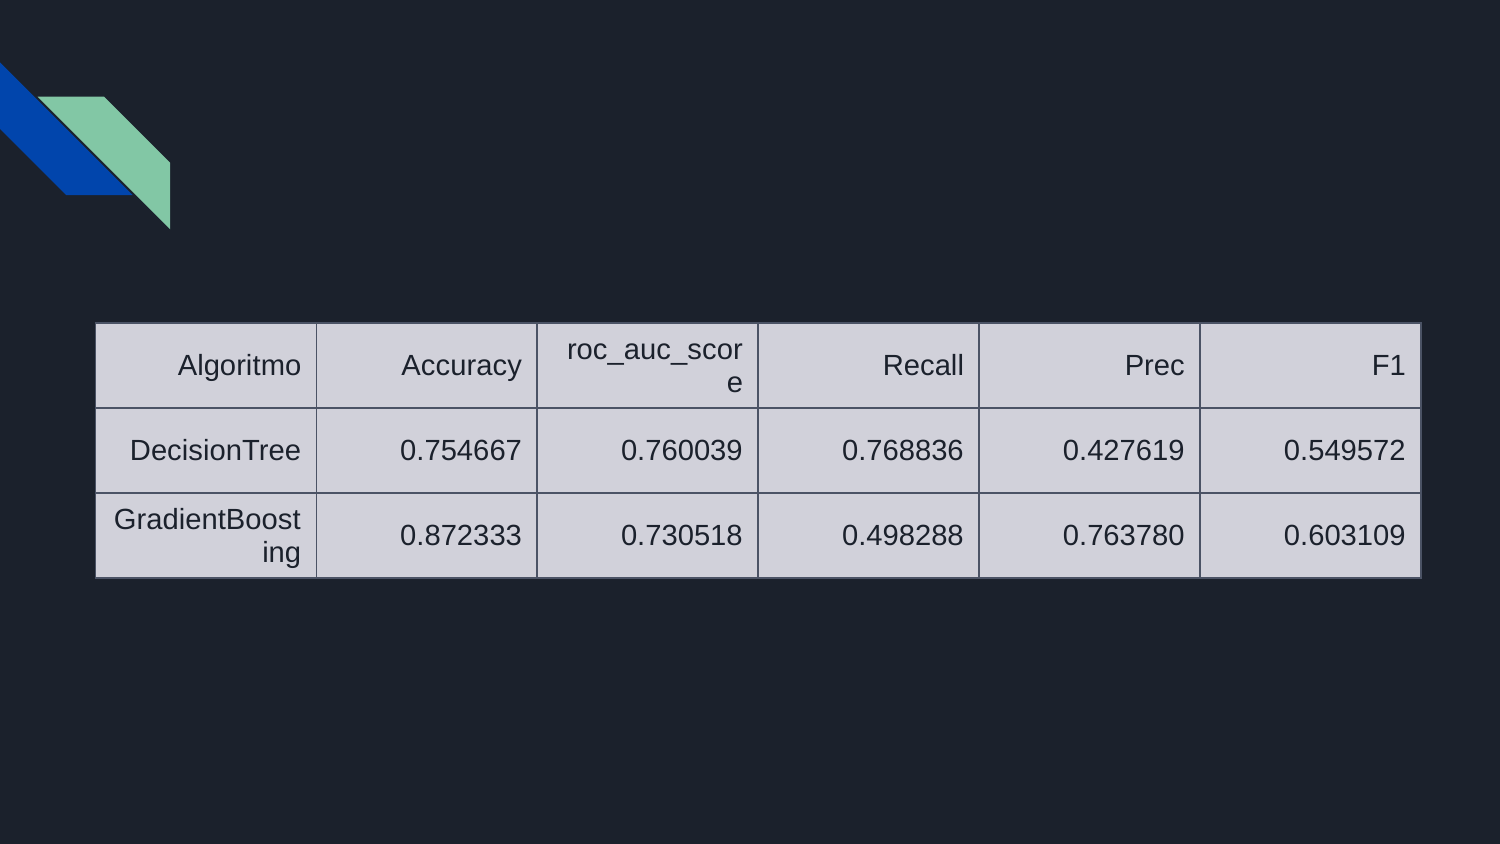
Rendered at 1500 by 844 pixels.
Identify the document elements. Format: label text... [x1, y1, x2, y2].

table_cell 0.768836 [759, 409, 978, 492]
table_cell 0.872333 [317, 494, 536, 577]
table_cell 0.603109 [1201, 494, 1420, 577]
table_header roc_auc_score [538, 324, 757, 407]
table_header Recall [759, 324, 978, 407]
table_cell 0.754667 [317, 409, 536, 492]
table_cell 0.730518 [538, 494, 757, 577]
table_header Accuracy [317, 324, 536, 407]
table_header F1 [1201, 324, 1420, 407]
table_cell 0.427619 [980, 409, 1199, 492]
table_cell DecisionTree [96, 409, 316, 492]
table_cell 0.549572 [1201, 409, 1420, 492]
table_header Algoritmo [96, 324, 316, 407]
table_cell 0.498288 [759, 494, 978, 577]
table_header Prec [980, 324, 1199, 407]
table_cell GradientBoosting [96, 494, 316, 577]
table_cell 0.760039 [538, 409, 757, 492]
table_cell 0.763780 [980, 494, 1199, 577]
